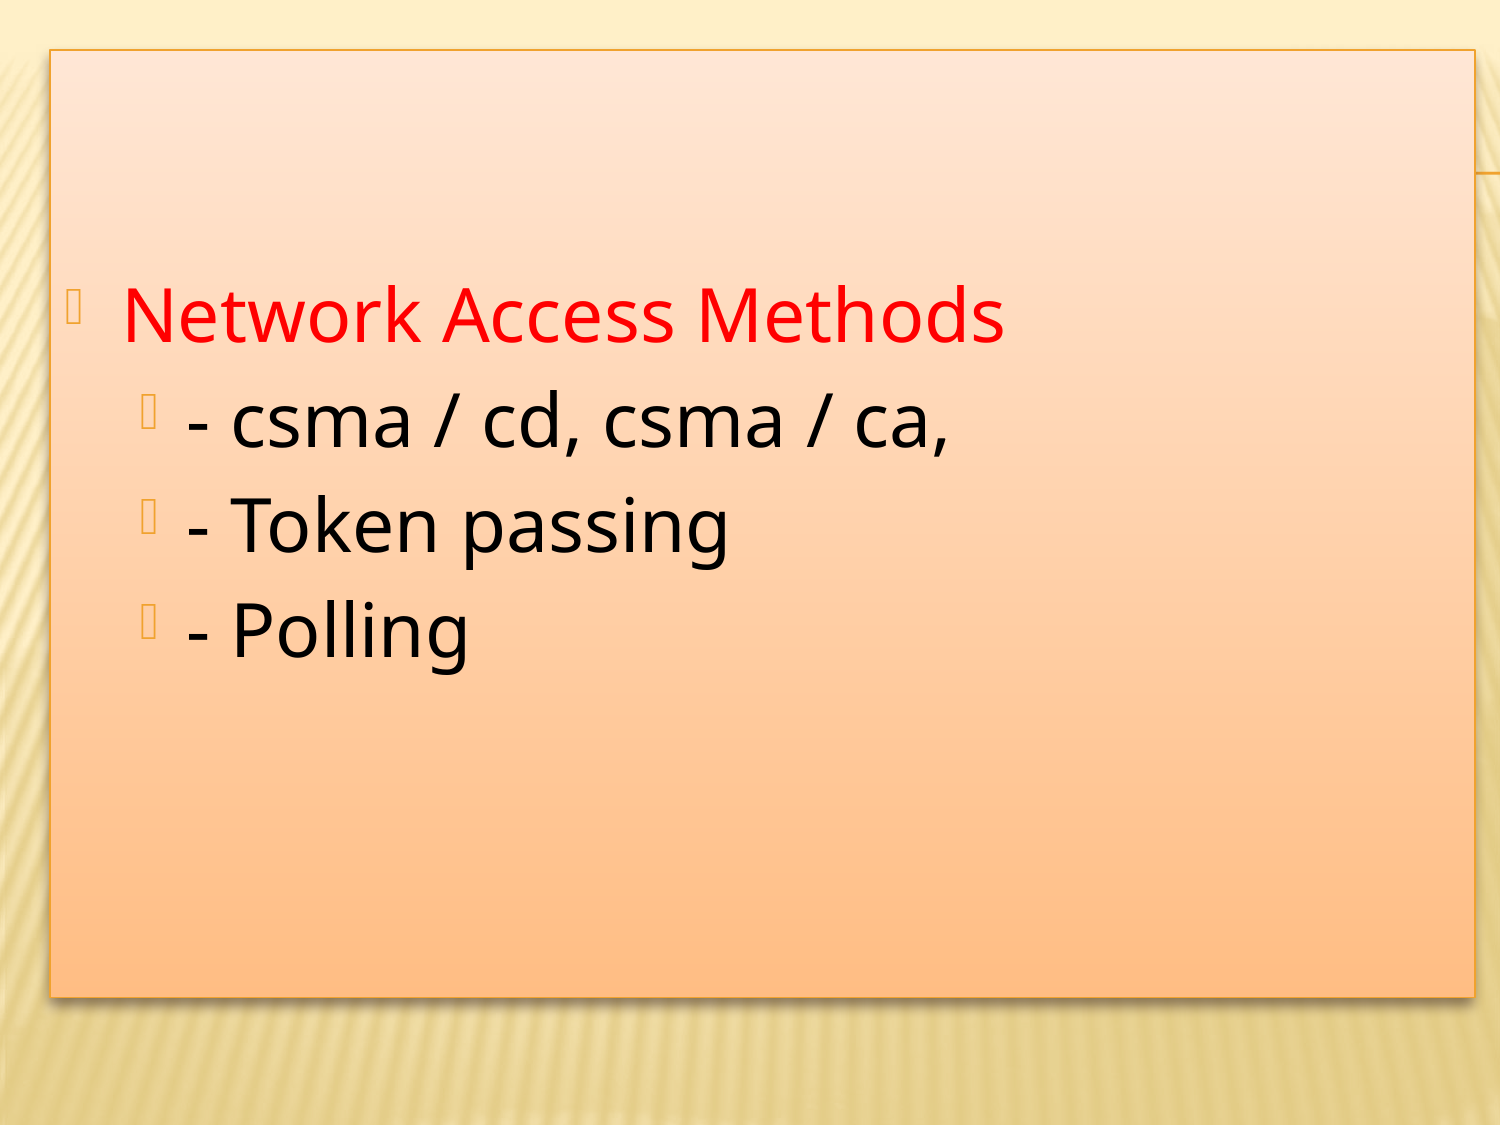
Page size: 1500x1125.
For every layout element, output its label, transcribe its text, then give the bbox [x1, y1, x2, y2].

list Network Access Methods - csma / cd, csma / ca, - Token passing - Polling [49, 49, 1476, 998]
